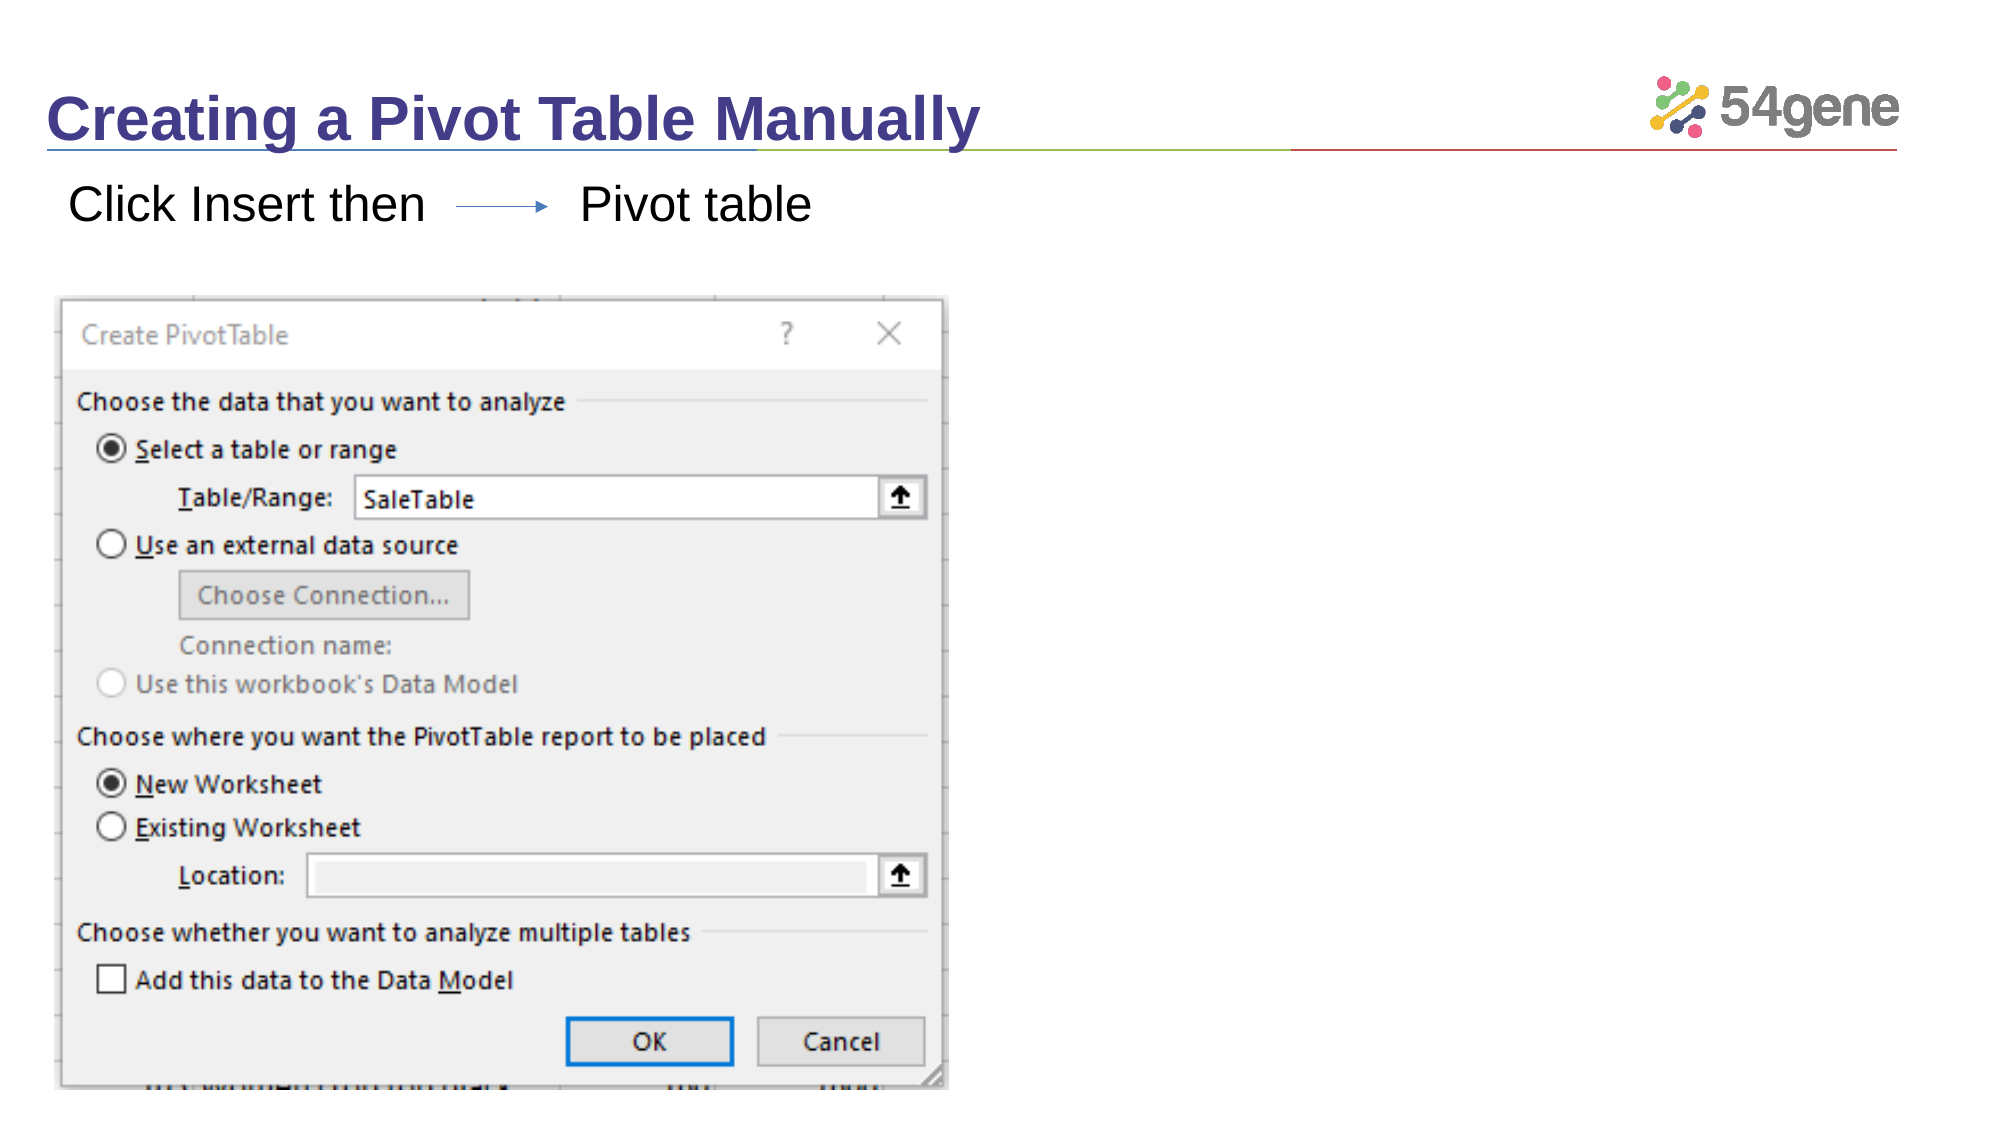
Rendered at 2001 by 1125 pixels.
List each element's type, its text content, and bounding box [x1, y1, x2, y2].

title Creating a Pivot Table Manually [31, 70, 1171, 138]
text_box Click Insert then Pivot table [53, 170, 1266, 240]
picture [54, 295, 950, 1090]
picture [1650, 76, 1899, 138]
